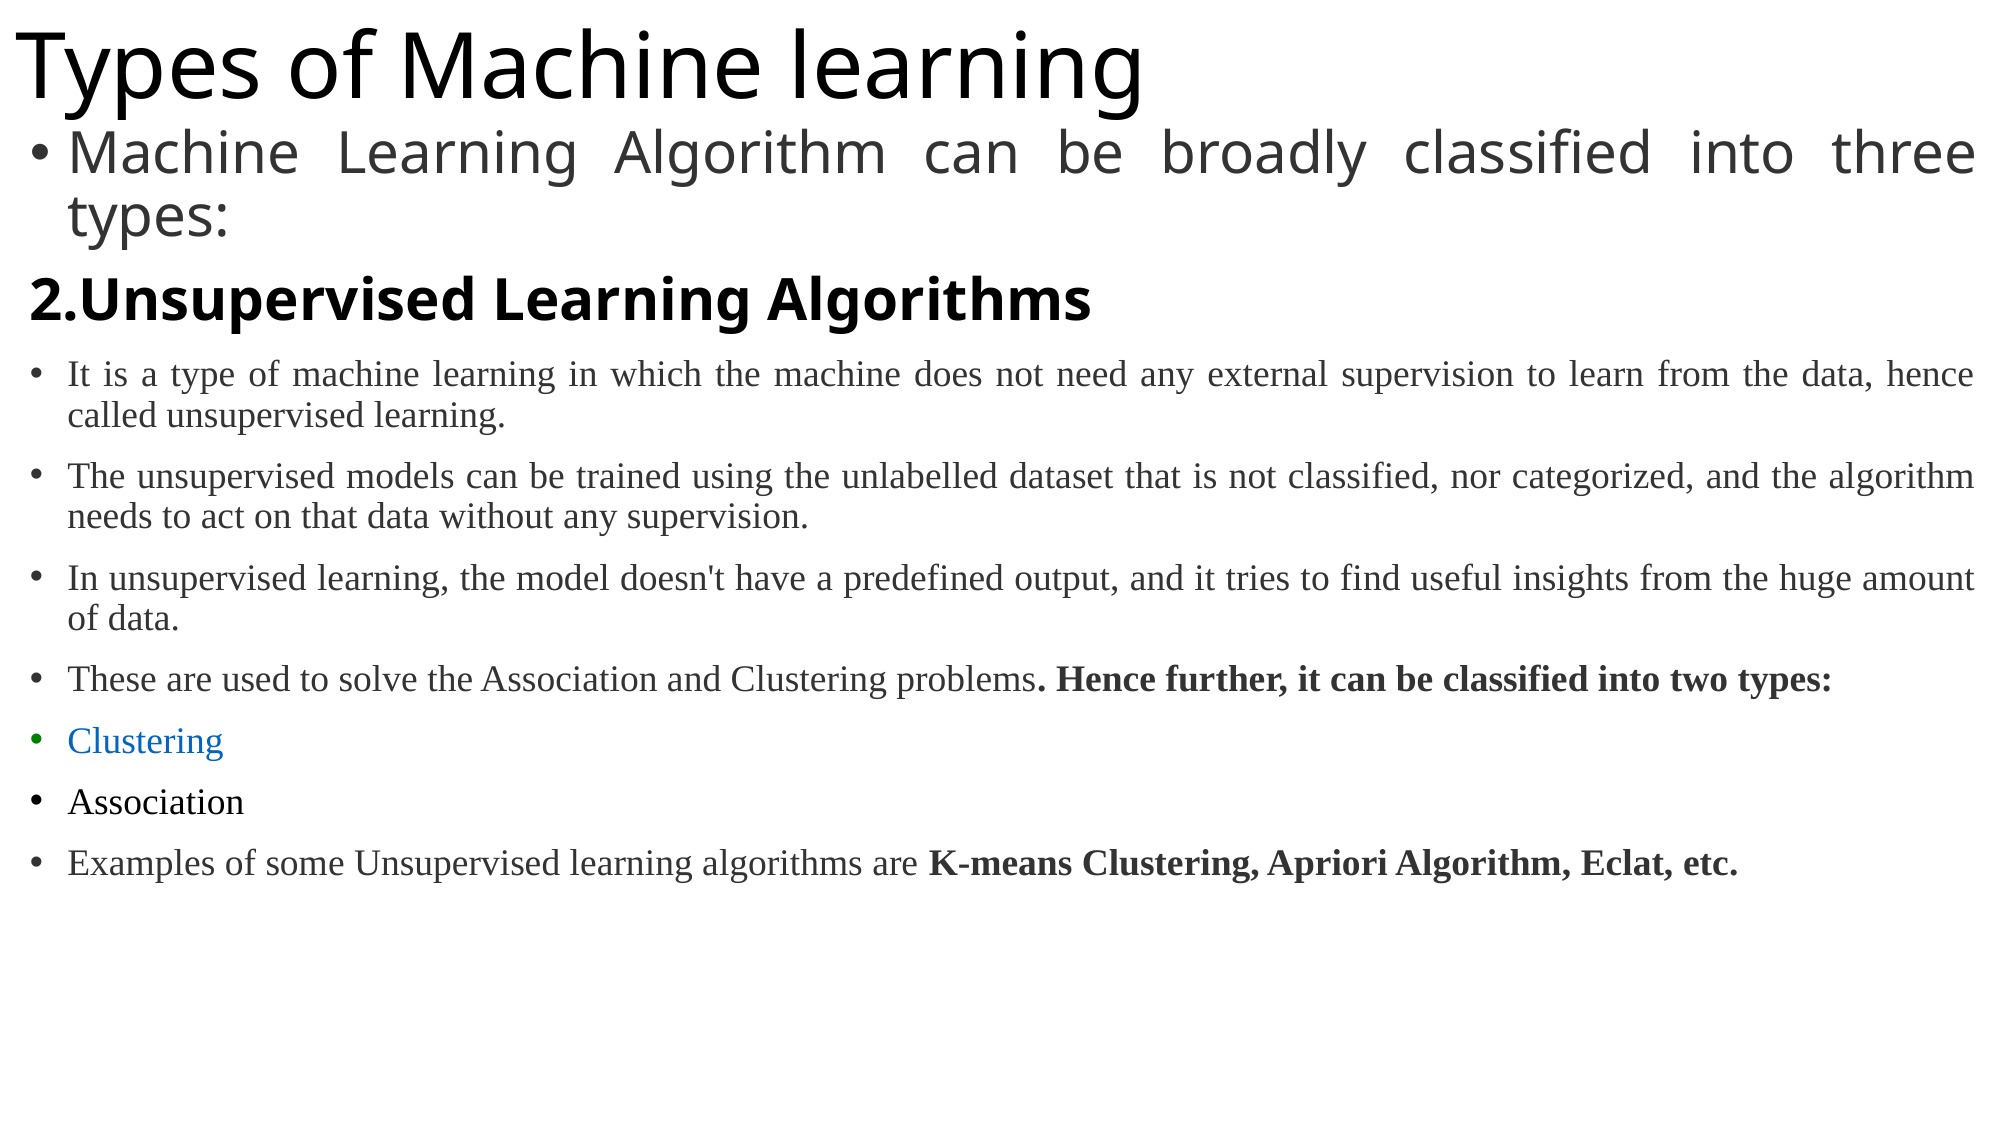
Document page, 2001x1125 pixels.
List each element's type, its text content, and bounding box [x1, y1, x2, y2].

list Machine Learning Algorithm can be broadly classified into three types: 2.Unsupervised Learning Algorithms It is a type of machine learning in which the machine does not need any external supervision to learn from the data, hence called unsupervised learning. The unsupervised models can be trained using the unlabelled dataset that is not classified, nor categorized, and the algorithm needs to act on that data without any supervision. In unsupervised learning, the model doesn't have a predefined output, and it tries to find useful insights from the huge amount of data. These are used to solve the Association and Clustering problems. Hence further, it can be classified into two types: Clustering Association Examples of some Unsupervised learning algorithms are K-means Clustering, Apriori Algorithm, Eclat, etc. [14, 116, 1993, 1125]
title Types of Machine learning [0, 0, 1986, 137]
